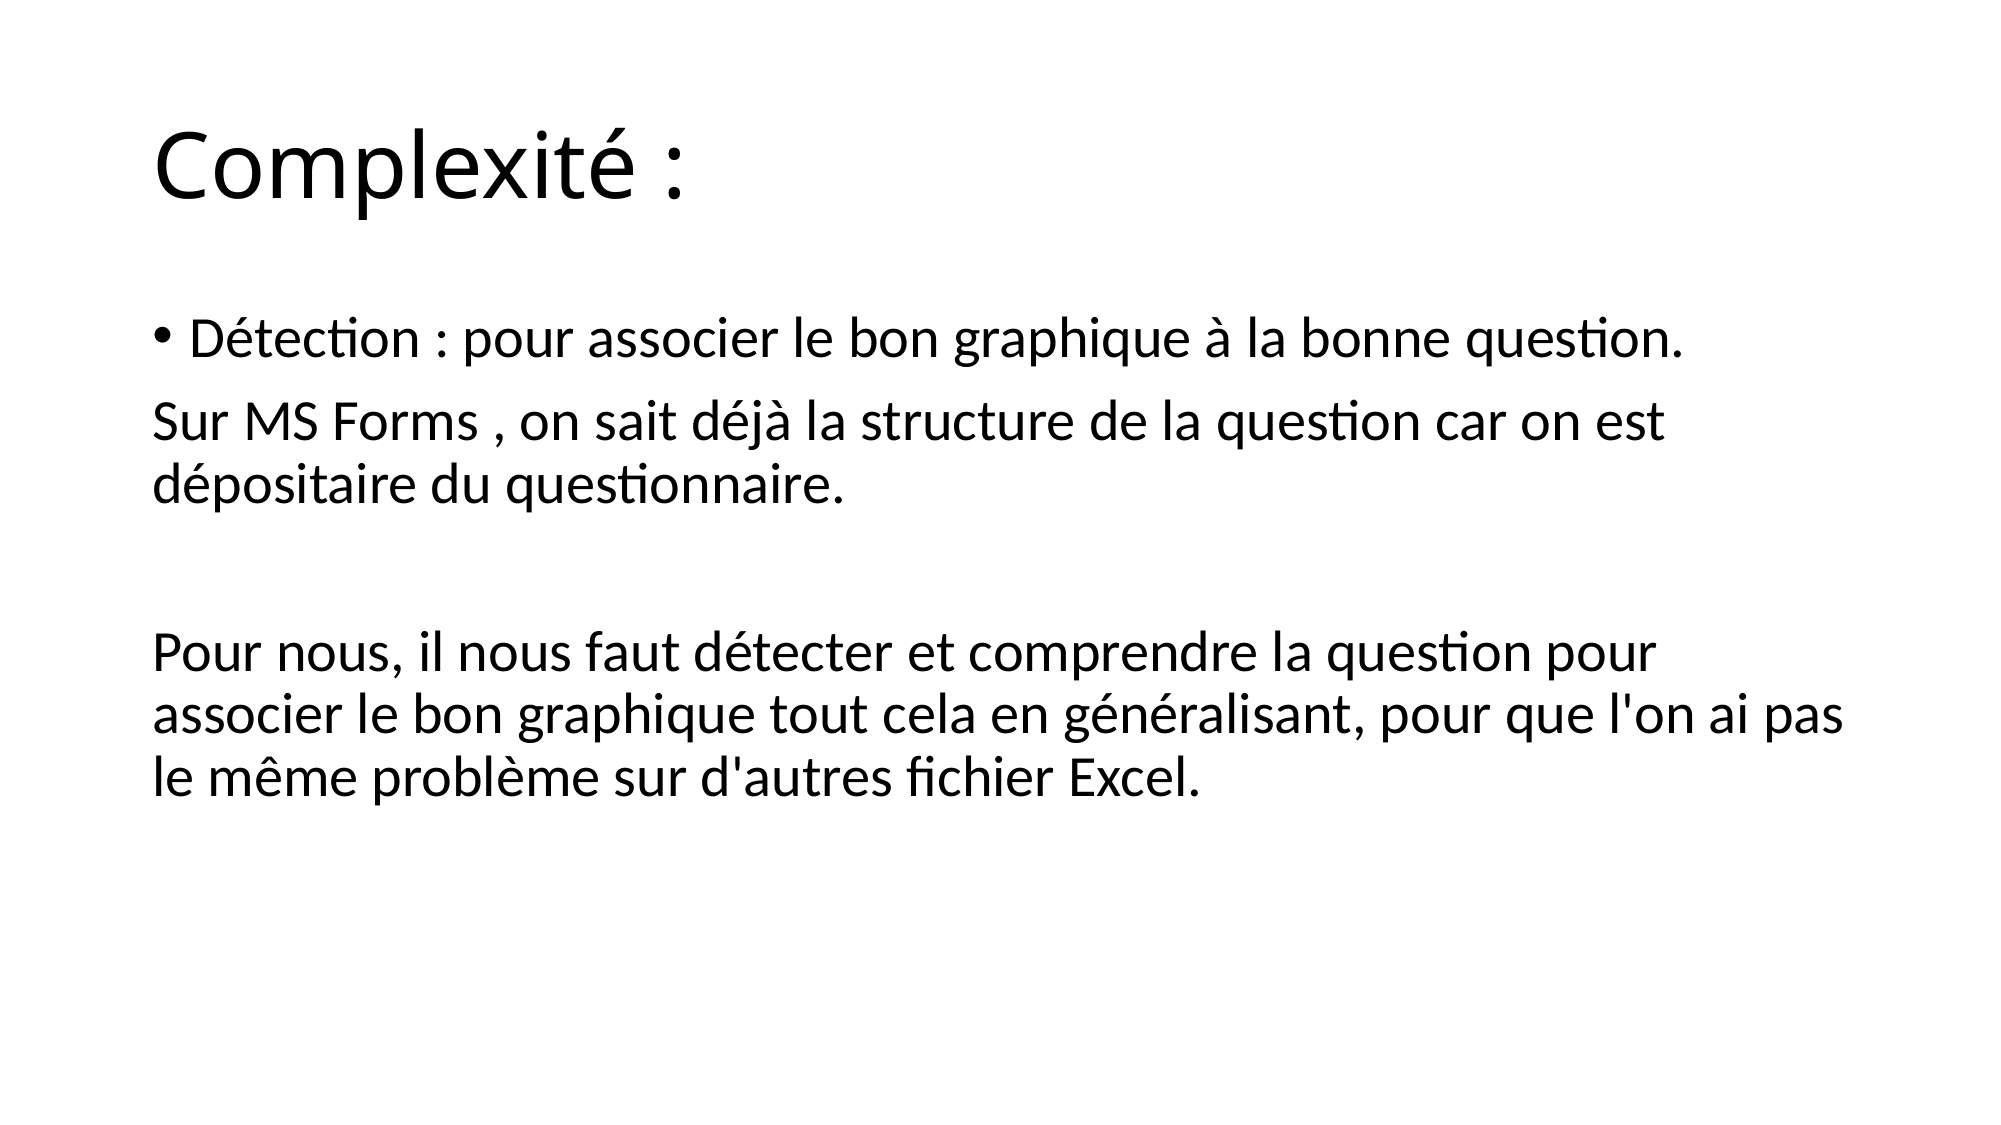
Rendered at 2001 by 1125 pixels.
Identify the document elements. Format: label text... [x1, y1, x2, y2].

list Détection : pour associer le bon graphique à la bonne question. Sur MS Forms , on sait déjà la structure de la question car on est dépositaire du questionnaire. Pour nous, il nous faut détecter et comprendre la question pour associer le bon graphique tout cela en généralisant, pour que l'on ai pas le même problème sur d'autres fichier Excel. [137, 299, 1863, 1014]
title Complexité : [137, 59, 1863, 278]
